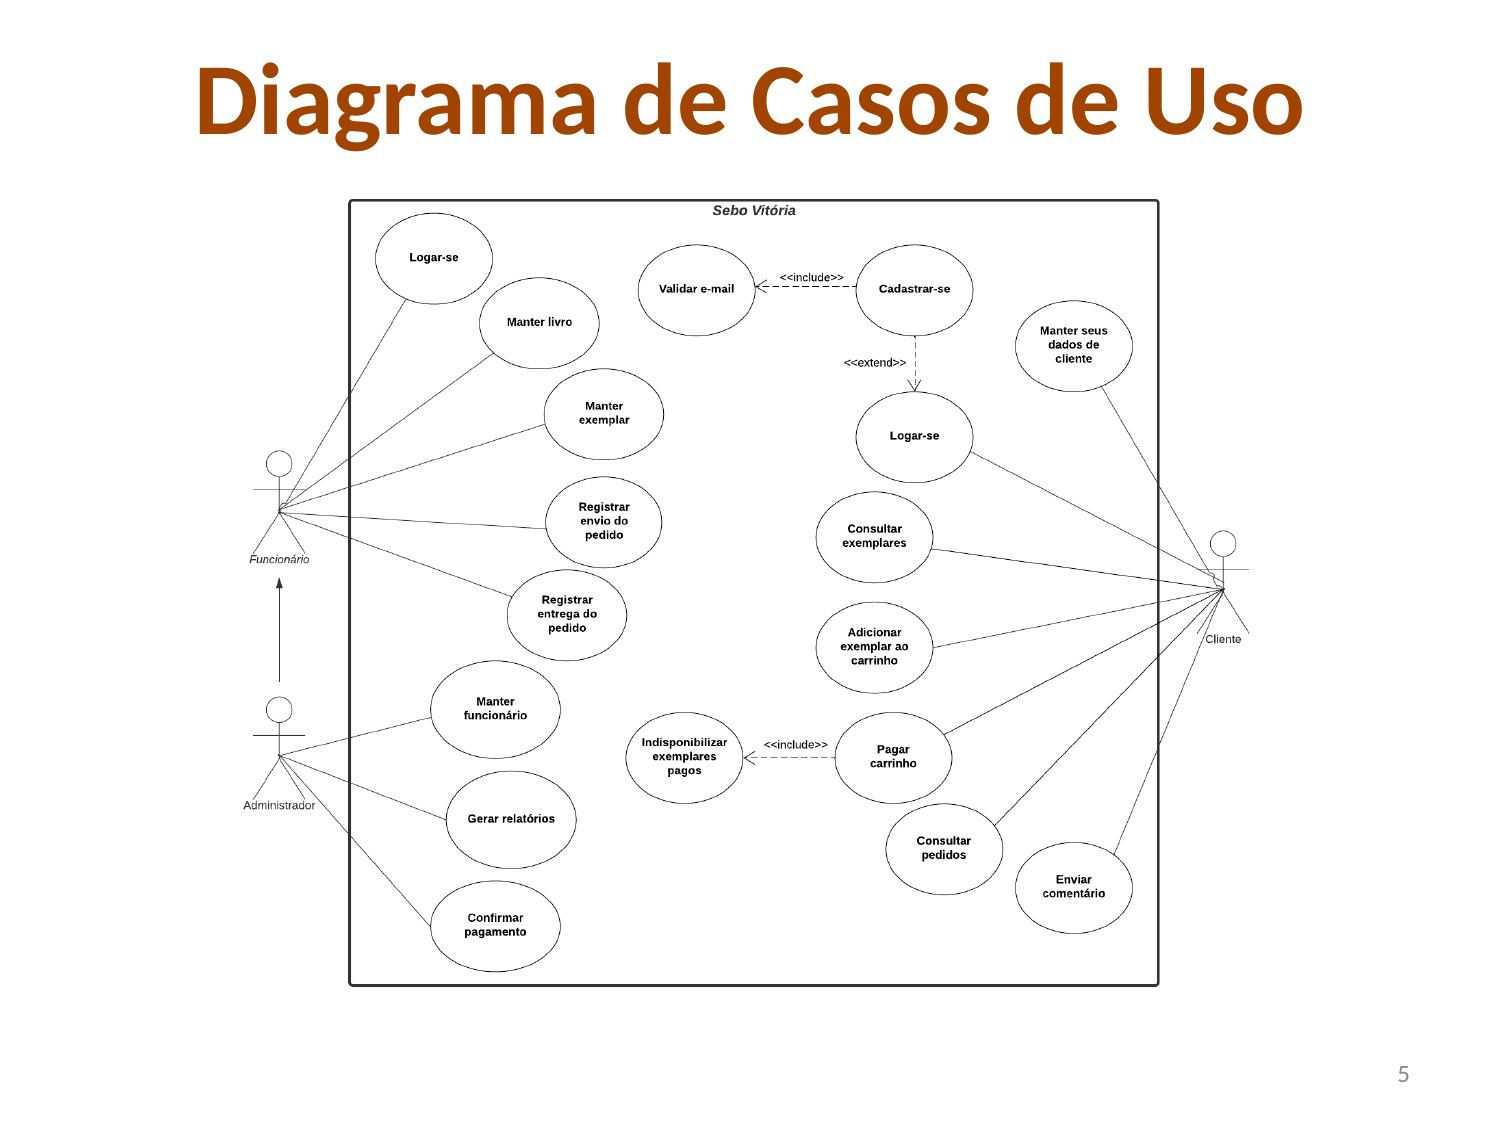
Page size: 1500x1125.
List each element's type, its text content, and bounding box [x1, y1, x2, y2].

slide_number ‹#› [1074, 1042, 1425, 1103]
title Diagrama de Casos de Uso [0, 0, 1500, 188]
picture [239, 187, 1260, 993]
